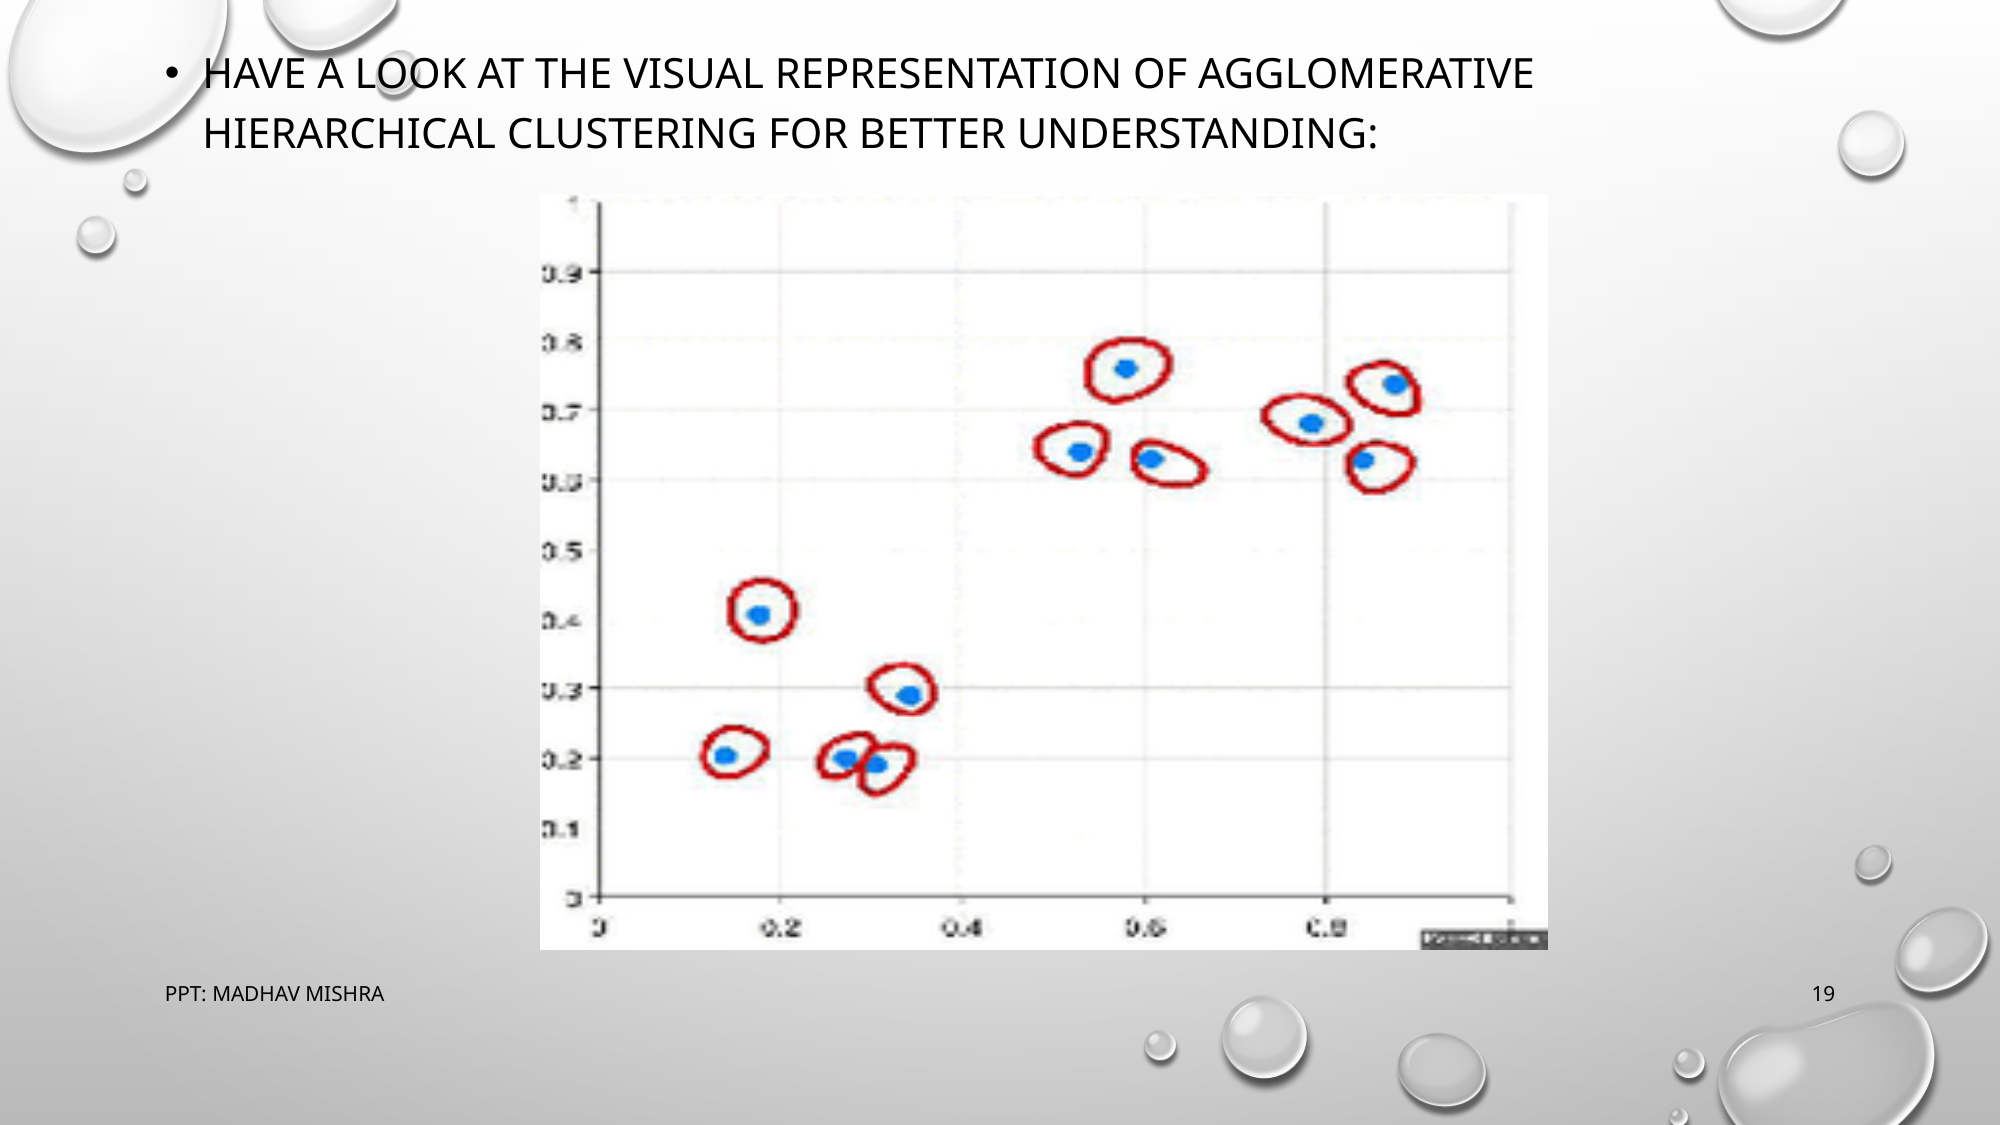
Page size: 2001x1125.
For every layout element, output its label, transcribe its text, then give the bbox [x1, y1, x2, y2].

list Have a look at the visual representation of Agglomerative Hierarchical Clustering for better understanding: [149, 29, 1850, 950]
footer PPT: MADHAV MISHRA [149, 965, 1245, 1025]
picture [0, 0, 2000, 1125]
slide_number 19 [1724, 965, 1851, 1025]
